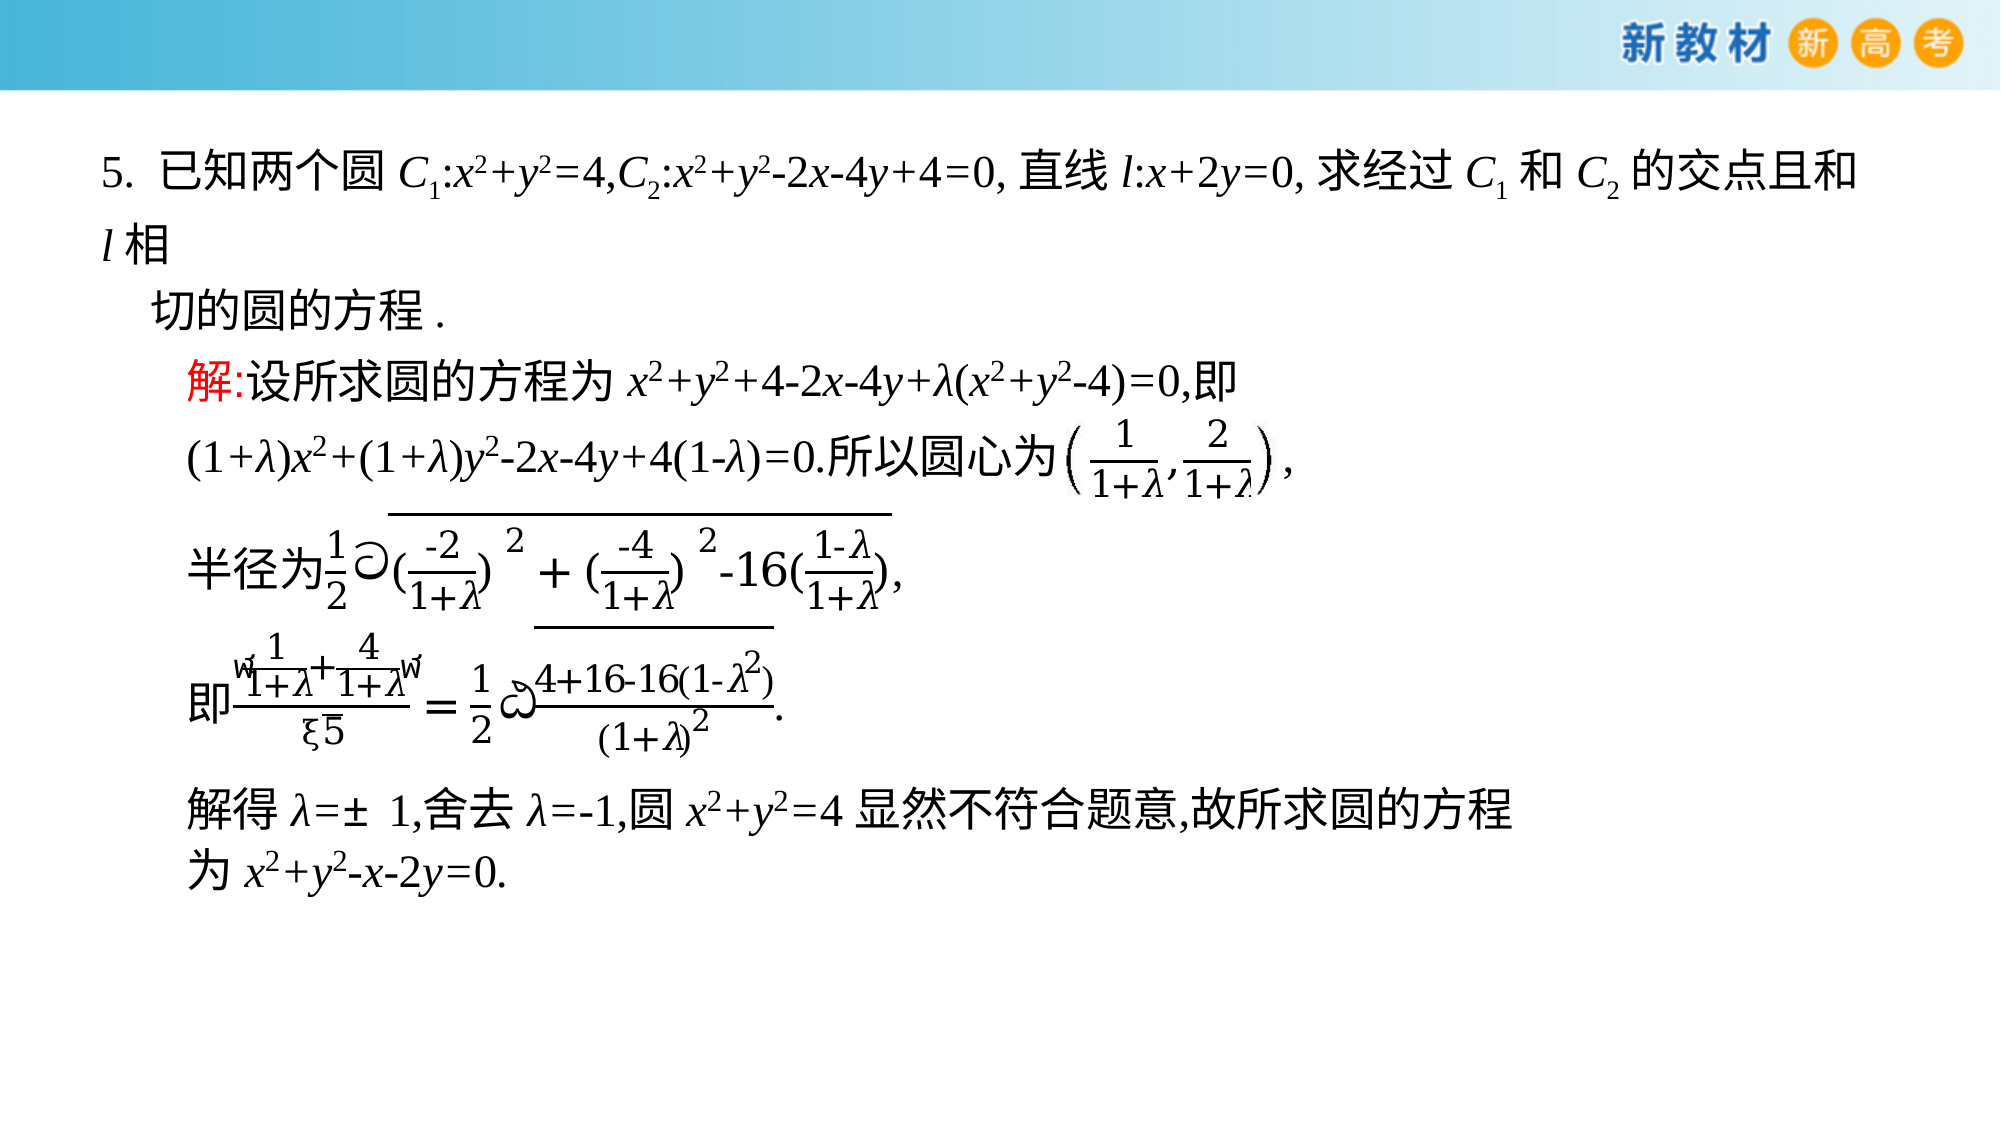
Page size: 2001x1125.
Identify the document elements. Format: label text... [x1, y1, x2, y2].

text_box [186, 351, 1520, 900]
picture [0, 0, 2001, 1125]
text_box 5. 已知两个圆C1:x2+y2=4,C2:x2+y2-2x-4y+4=0,直线l:x+2y=0,求经过C1和C2的交点且和l相 切的圆的方程. [86, 122, 1881, 344]
